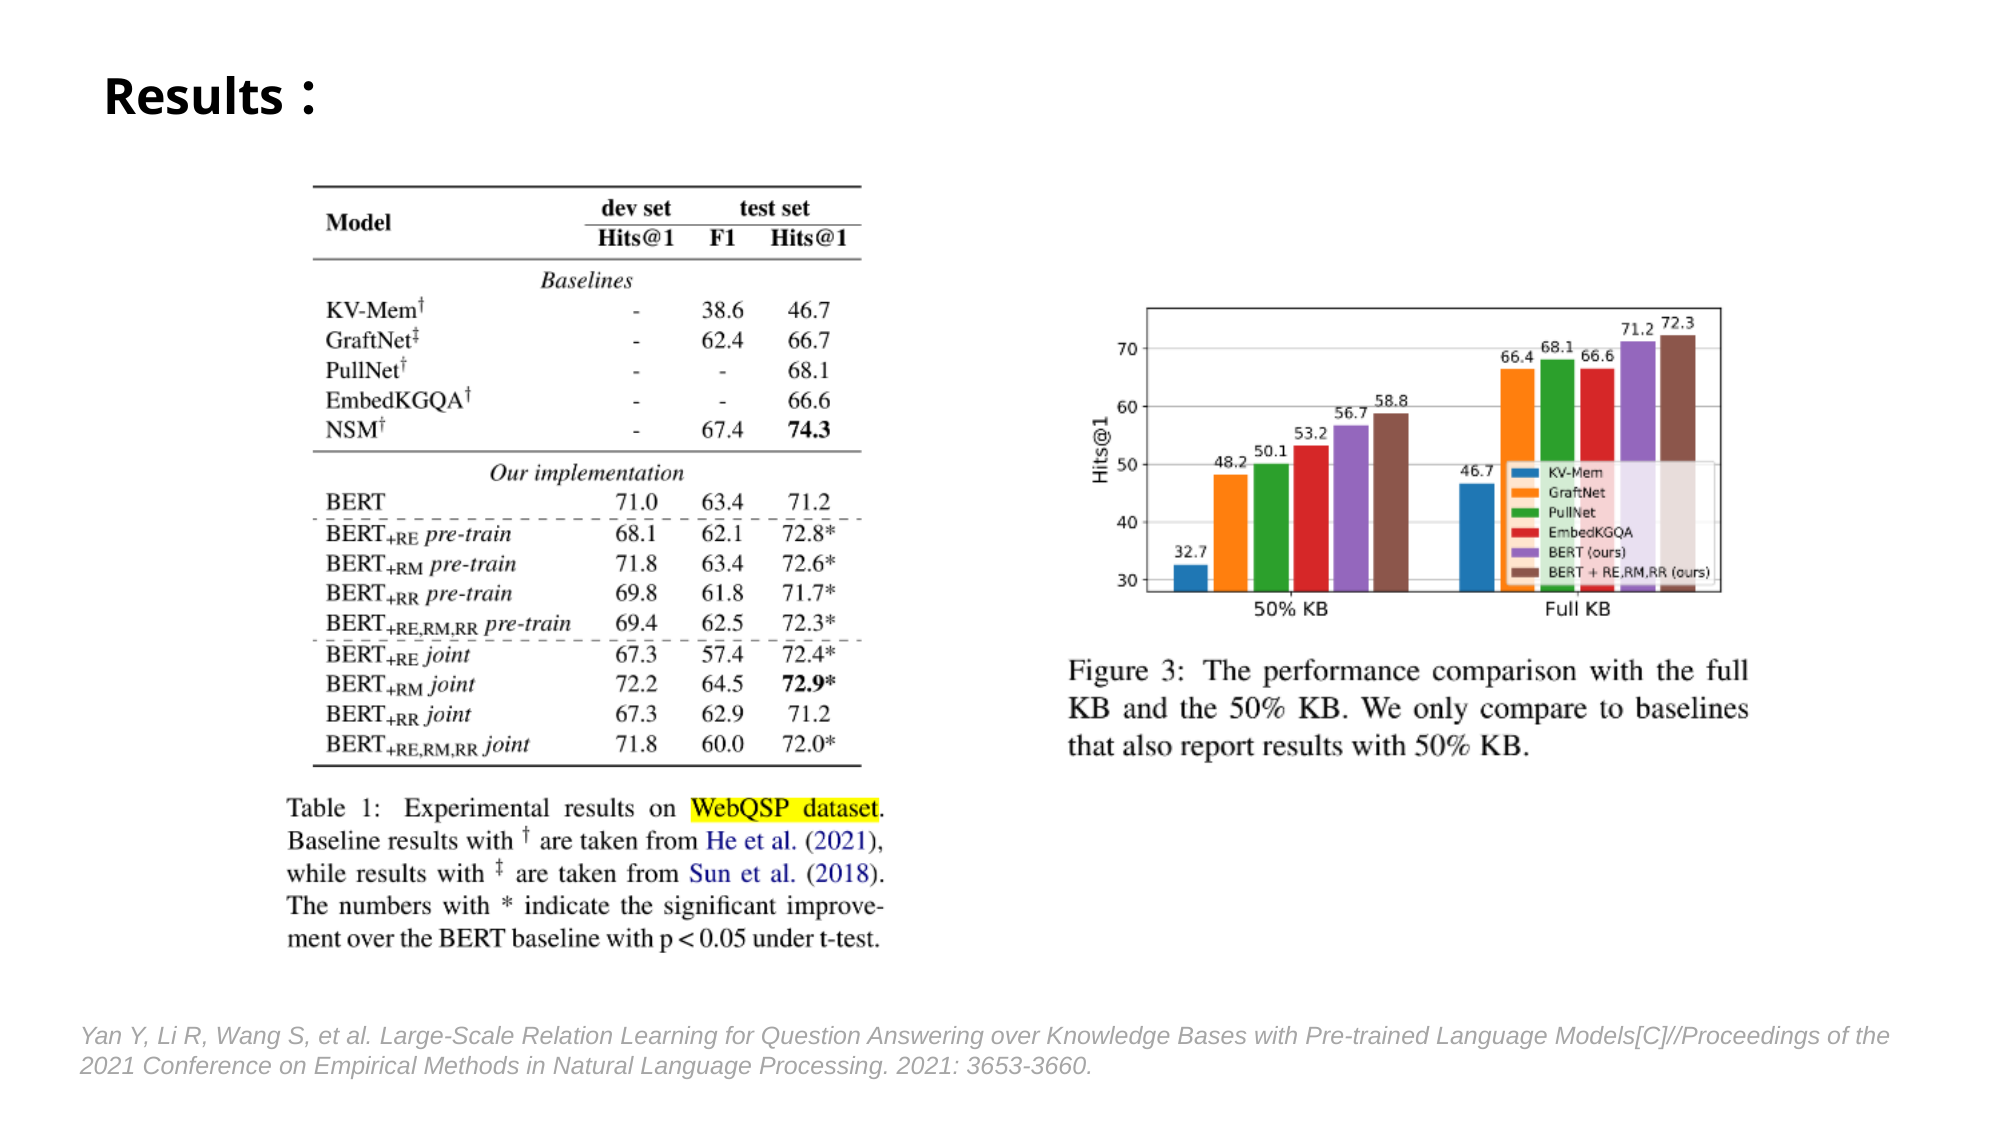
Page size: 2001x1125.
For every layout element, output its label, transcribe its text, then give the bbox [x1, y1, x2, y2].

text_box Results： [88, 36, 1800, 160]
text_box Yan Y, Li R, Wang S, et al. Large-Scale Relation Learning for Question Answering over Knowledge Bases with Pre-trained Language Models[C]//Proceedings of the 2021 Conference on Empirical Methods in Natural Language Processing. 2021: 3653-3660. [64, 1012, 1935, 1087]
picture [1036, 245, 1777, 783]
picture [269, 159, 898, 965]
